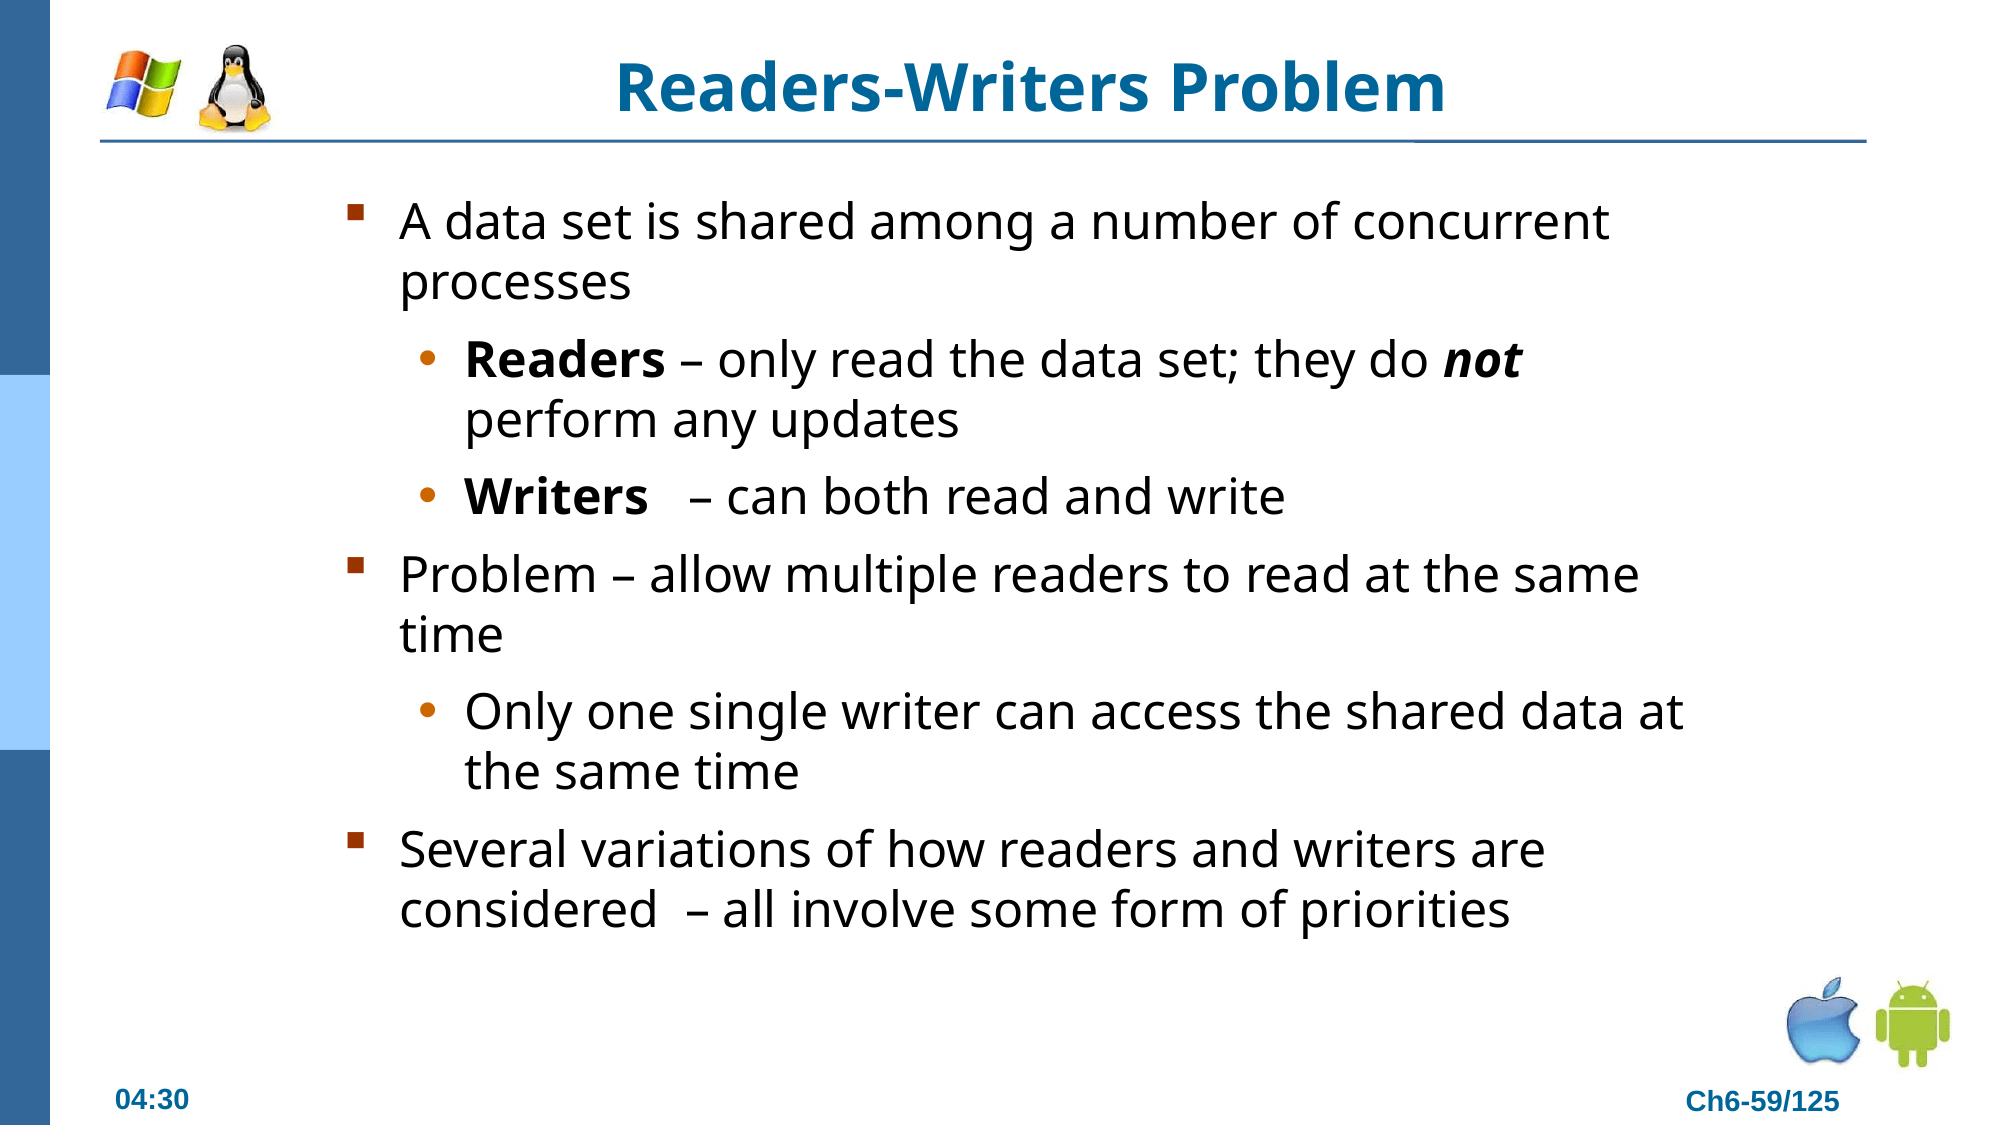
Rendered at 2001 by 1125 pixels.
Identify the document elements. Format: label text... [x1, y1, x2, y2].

picture [1774, 973, 1959, 1074]
title Readers-Writers Problem [410, 37, 1653, 133]
list A data set is shared among a number of concurrent processes Readers – only read the data set; they do not perform any updates Writers – can both read and write Problem – allow multiple readers to read at the same time Only one single writer can access the shared data at the same time Several variations of how readers and writers are considered – all involve some form of priorities [328, 182, 1707, 1004]
picture [99, 36, 285, 137]
